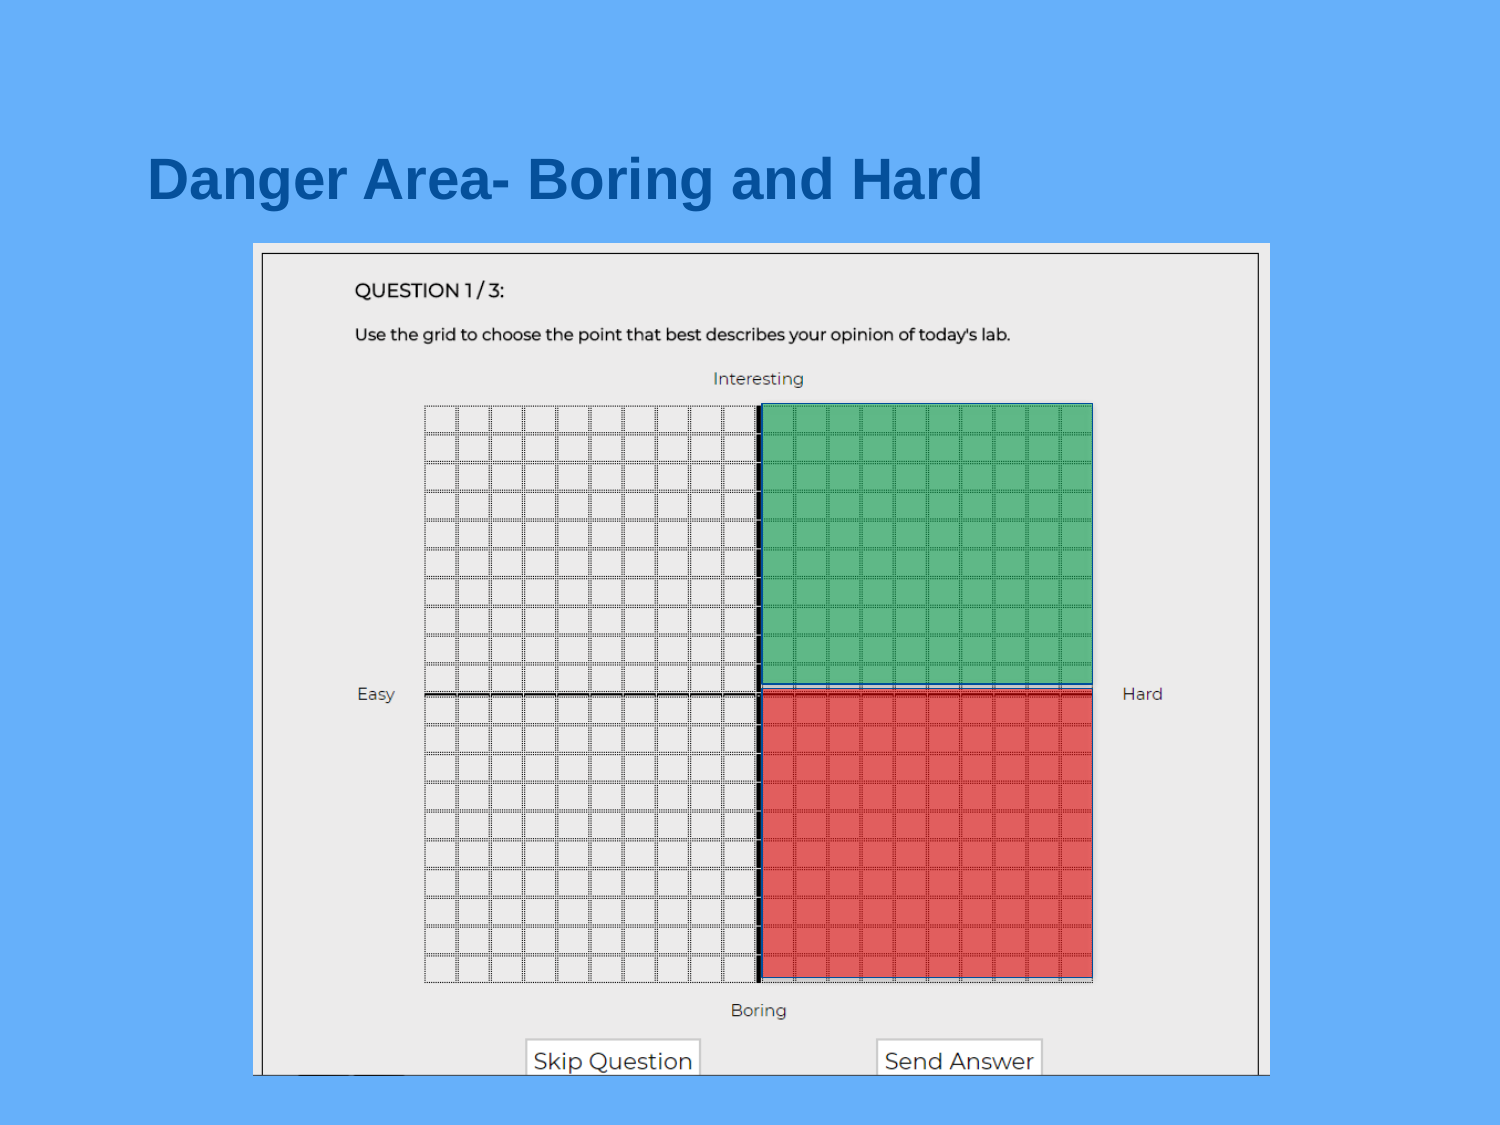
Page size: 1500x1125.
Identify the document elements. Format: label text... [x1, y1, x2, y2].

picture [253, 243, 1270, 1077]
title Danger Area- Boring and Hard [132, 32, 1048, 220]
